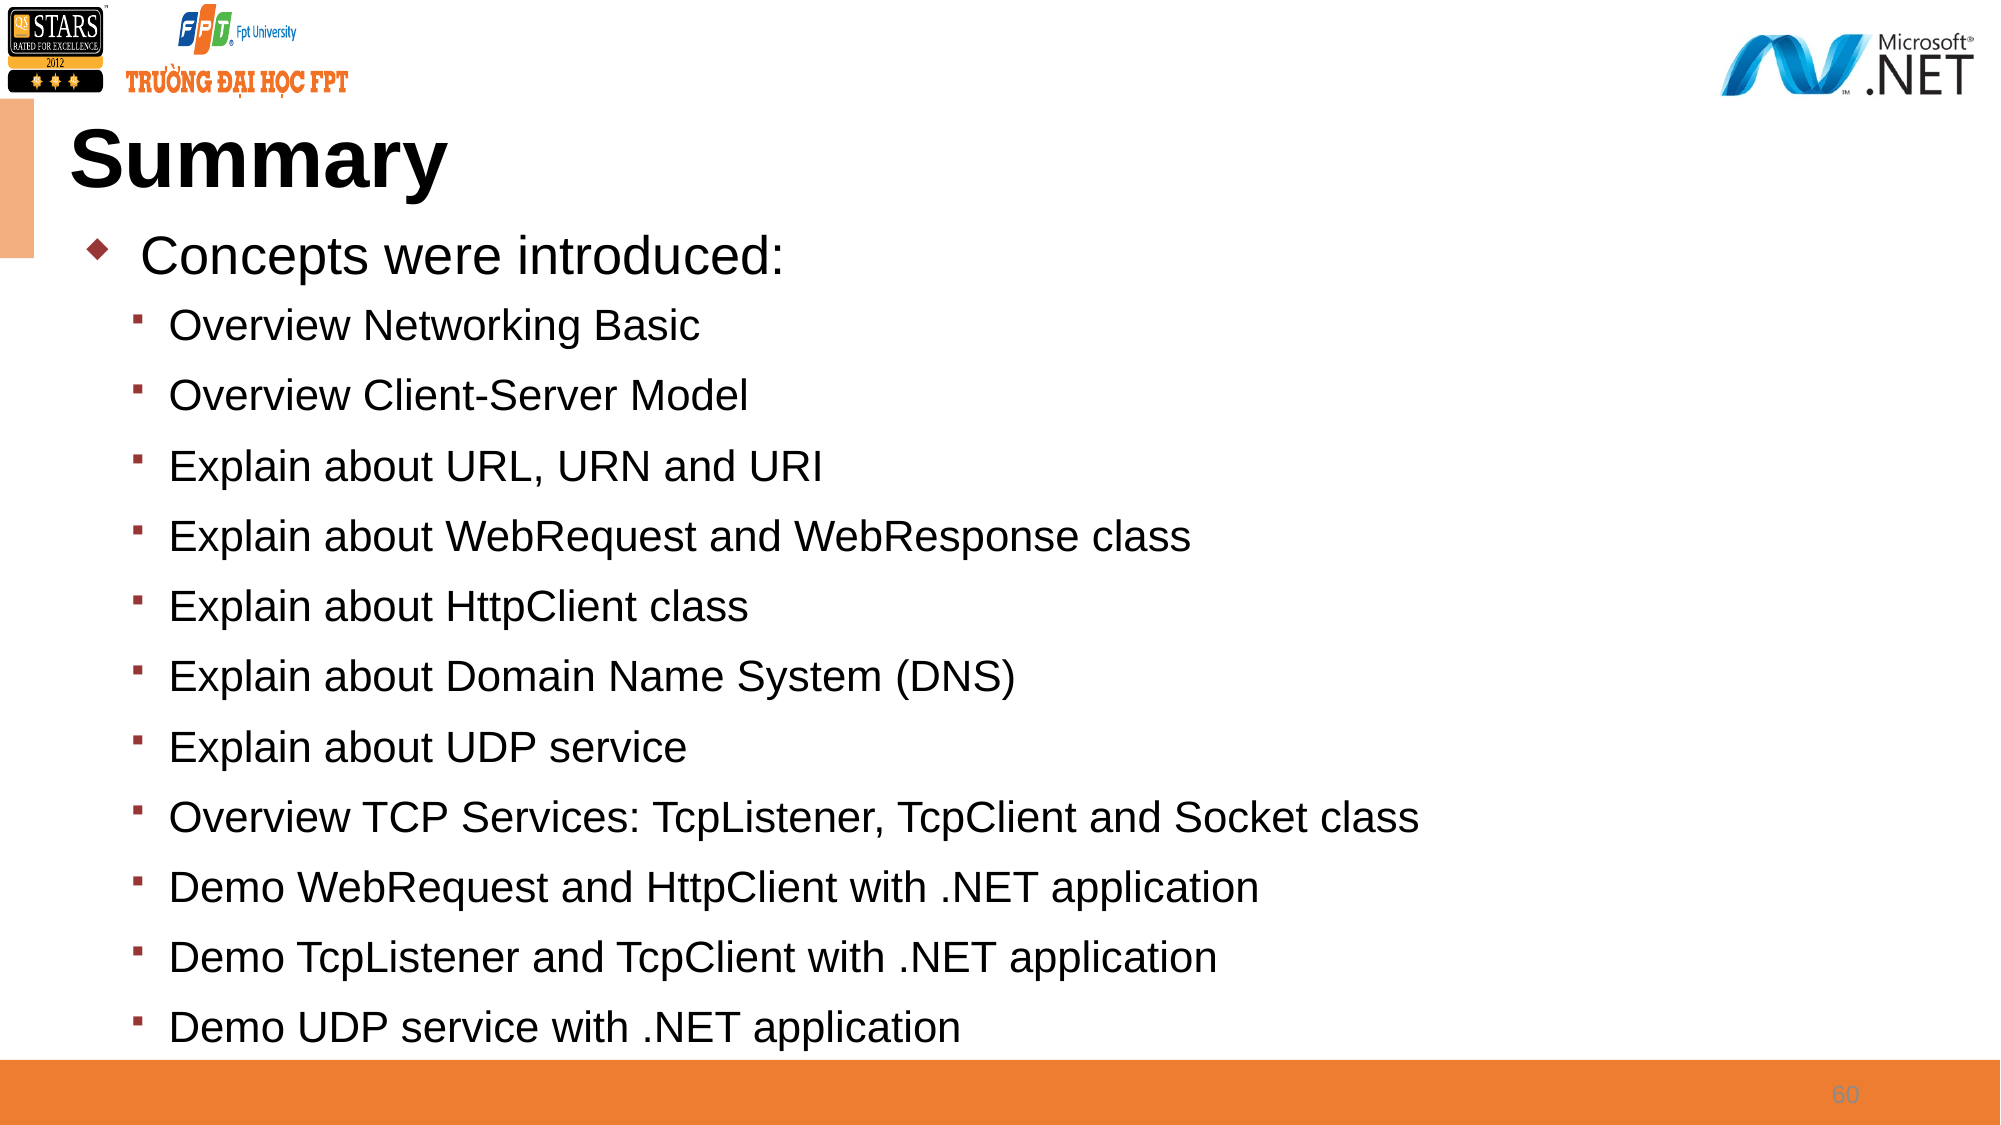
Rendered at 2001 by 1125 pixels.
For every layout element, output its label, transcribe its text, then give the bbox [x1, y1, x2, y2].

picture [1685, 0, 2001, 129]
title Summary [54, 111, 1780, 209]
list Concepts were introduced: Overview Networking Basic Overview Client-Server Model Explain about URL, URN and URI Explain about WebRequest and WebResponse class Explain about HttpClient class Explain about Domain Name System (DNS) Explain about UDP service Overview TCP Services: TcpListener, TcpClient and Socket class Demo WebRequest and HttpClient with .NET application Demo TcpListener and TcpClient with .NET application Demo UDP service with .NET application [69, 200, 1892, 1055]
slide_number 60 [1424, 1063, 1875, 1123]
